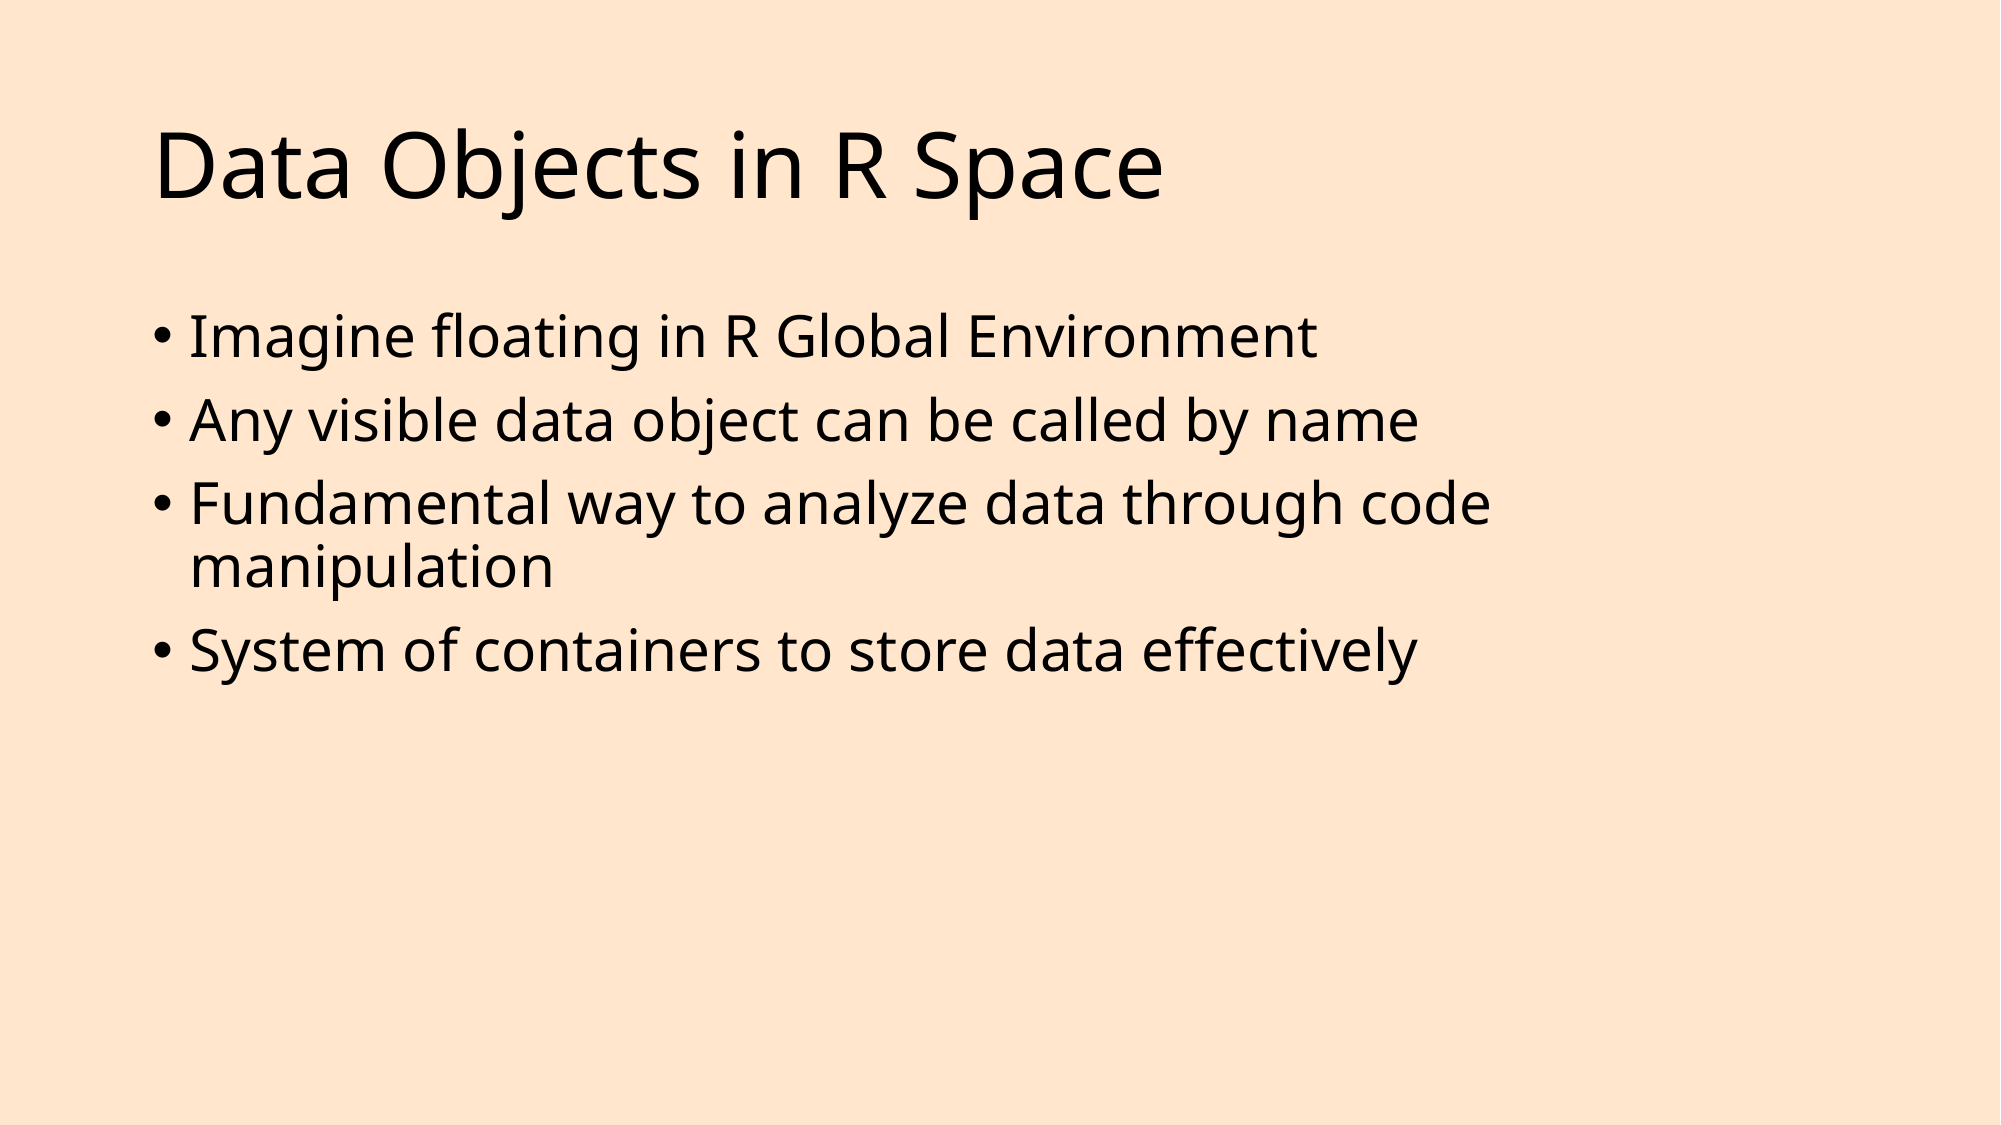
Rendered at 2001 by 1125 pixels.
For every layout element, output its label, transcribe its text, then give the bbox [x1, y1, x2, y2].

list Imagine floating in R Global Environment Any visible data object can be called by name Fundamental way to analyze data through code manipulation System of containers to store data effectively [137, 299, 1863, 1014]
title Data Objects in R Space [137, 59, 1863, 278]
